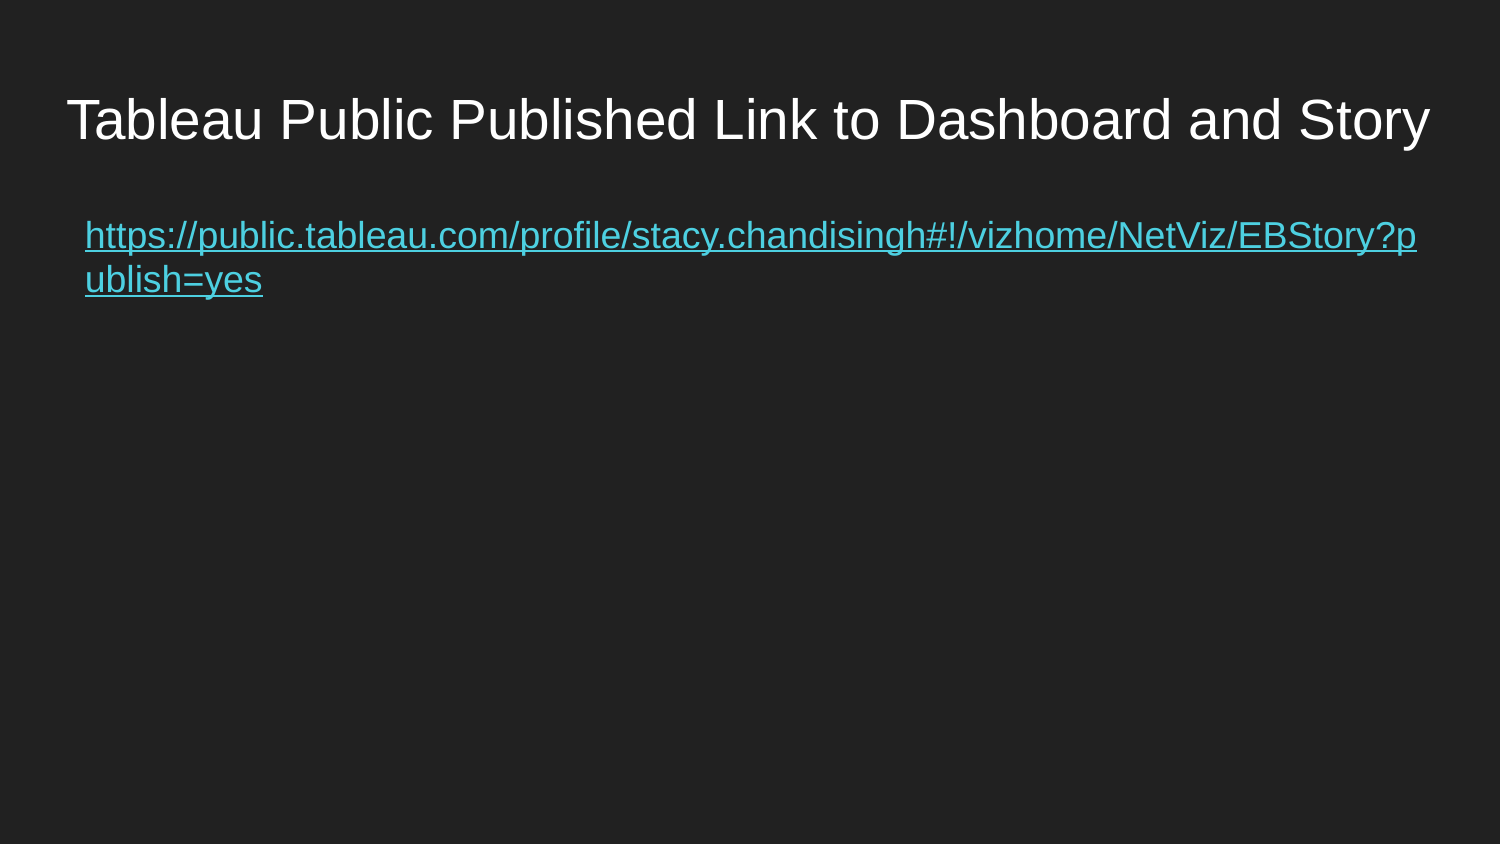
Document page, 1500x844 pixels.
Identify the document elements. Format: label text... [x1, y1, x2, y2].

title Tableau Public Published Link to Dashboard and Story [51, 72, 1449, 167]
list https://public.tableau.com/profile/stacy.chandisingh#!/vizhome/NetViz/EBStory?publish=yes [51, 189, 1449, 750]
